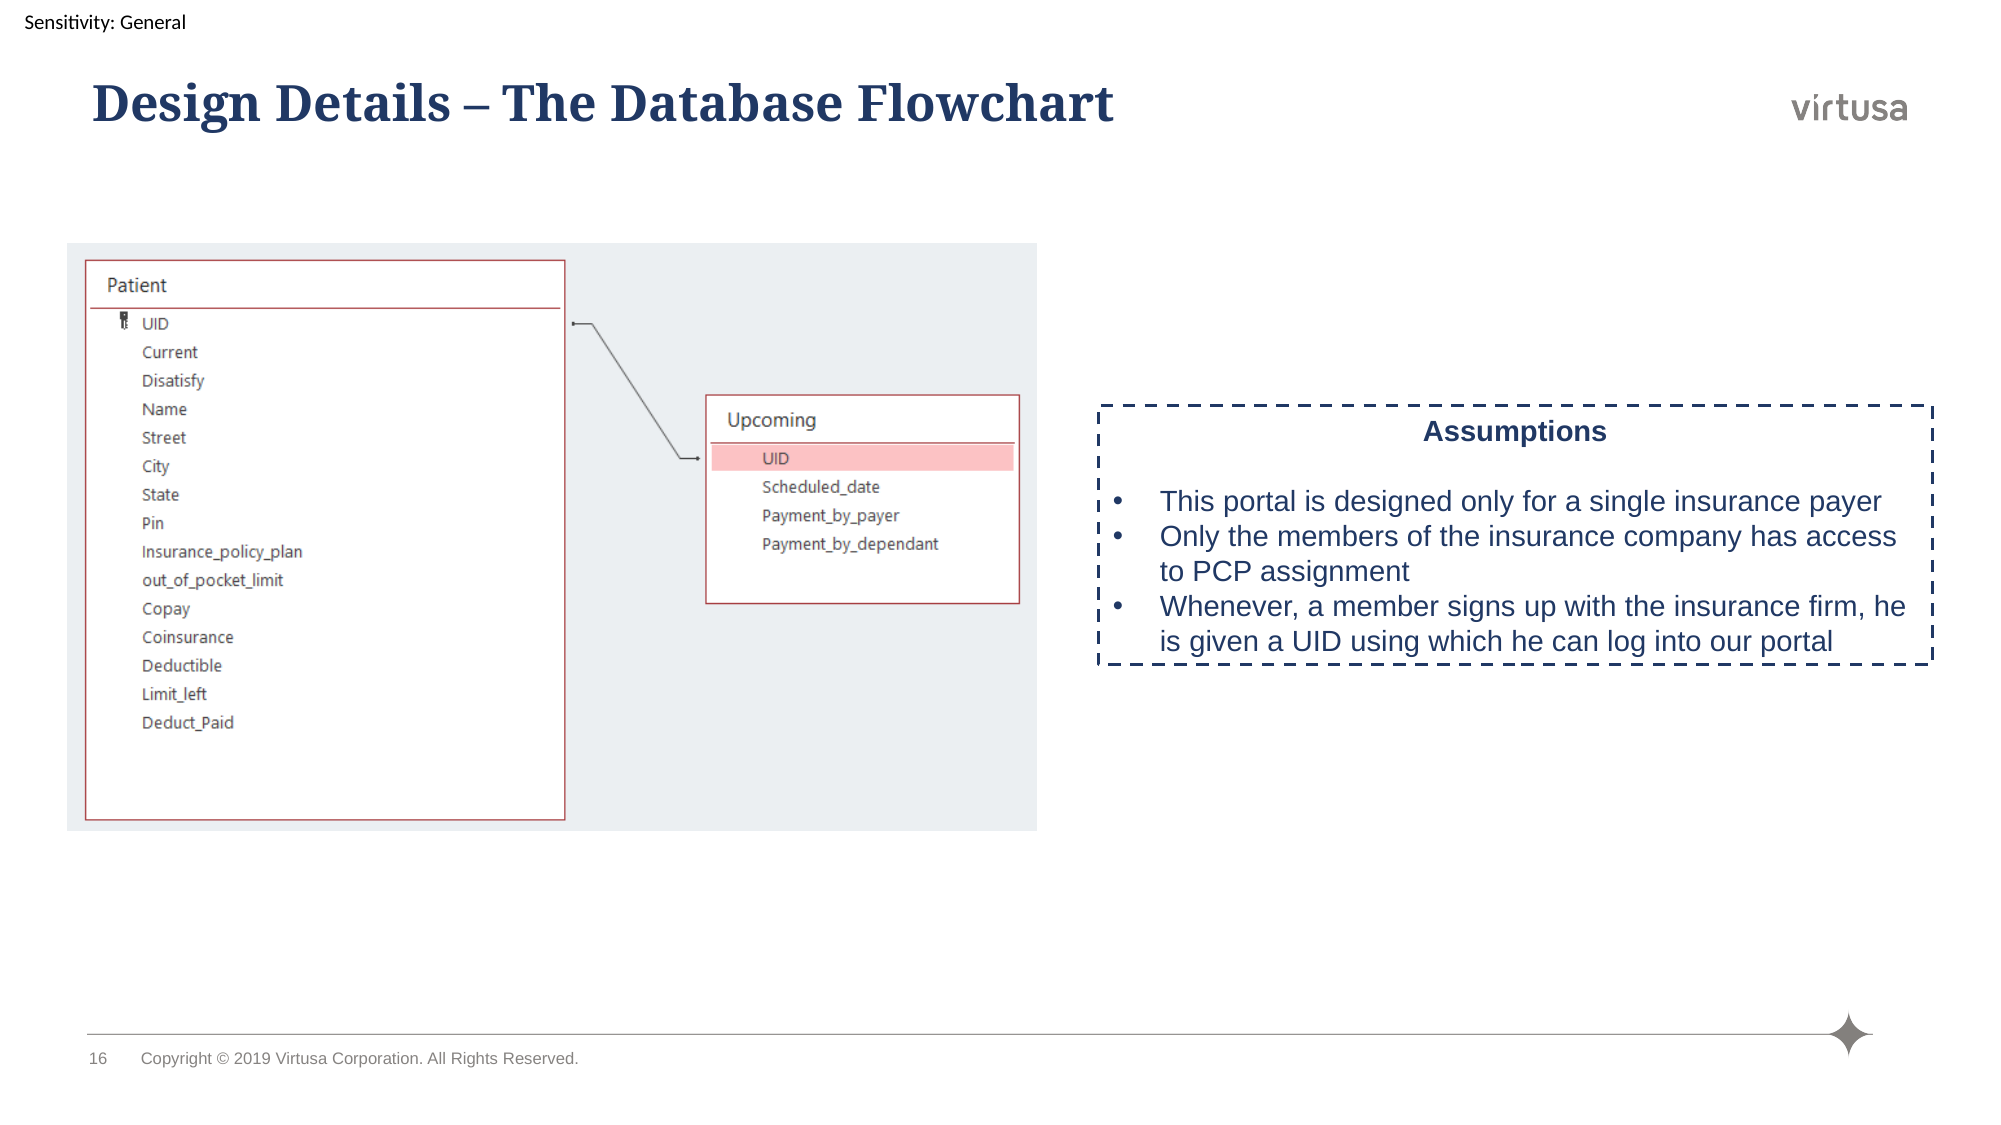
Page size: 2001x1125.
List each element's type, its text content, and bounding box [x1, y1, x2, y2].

text_box Design Details – The Database Flowchart [92, 78, 1701, 136]
table_cell Above avg. rate of prevention 54% have excellent health 60% have 1 or more chronic conditions 54% believe that lifestyle have health consequences [87, 1009, 1873, 1059]
text_box Assumptions This portal is designed only for a single insurance payer Only the members of the insurance company has access to PCP assignment Whenever, a member signs up with the insurance firm, he is given a UID using which he can log into our portal [1098, 405, 1933, 665]
picture [1791, 94, 1907, 121]
picture [67, 243, 1037, 831]
